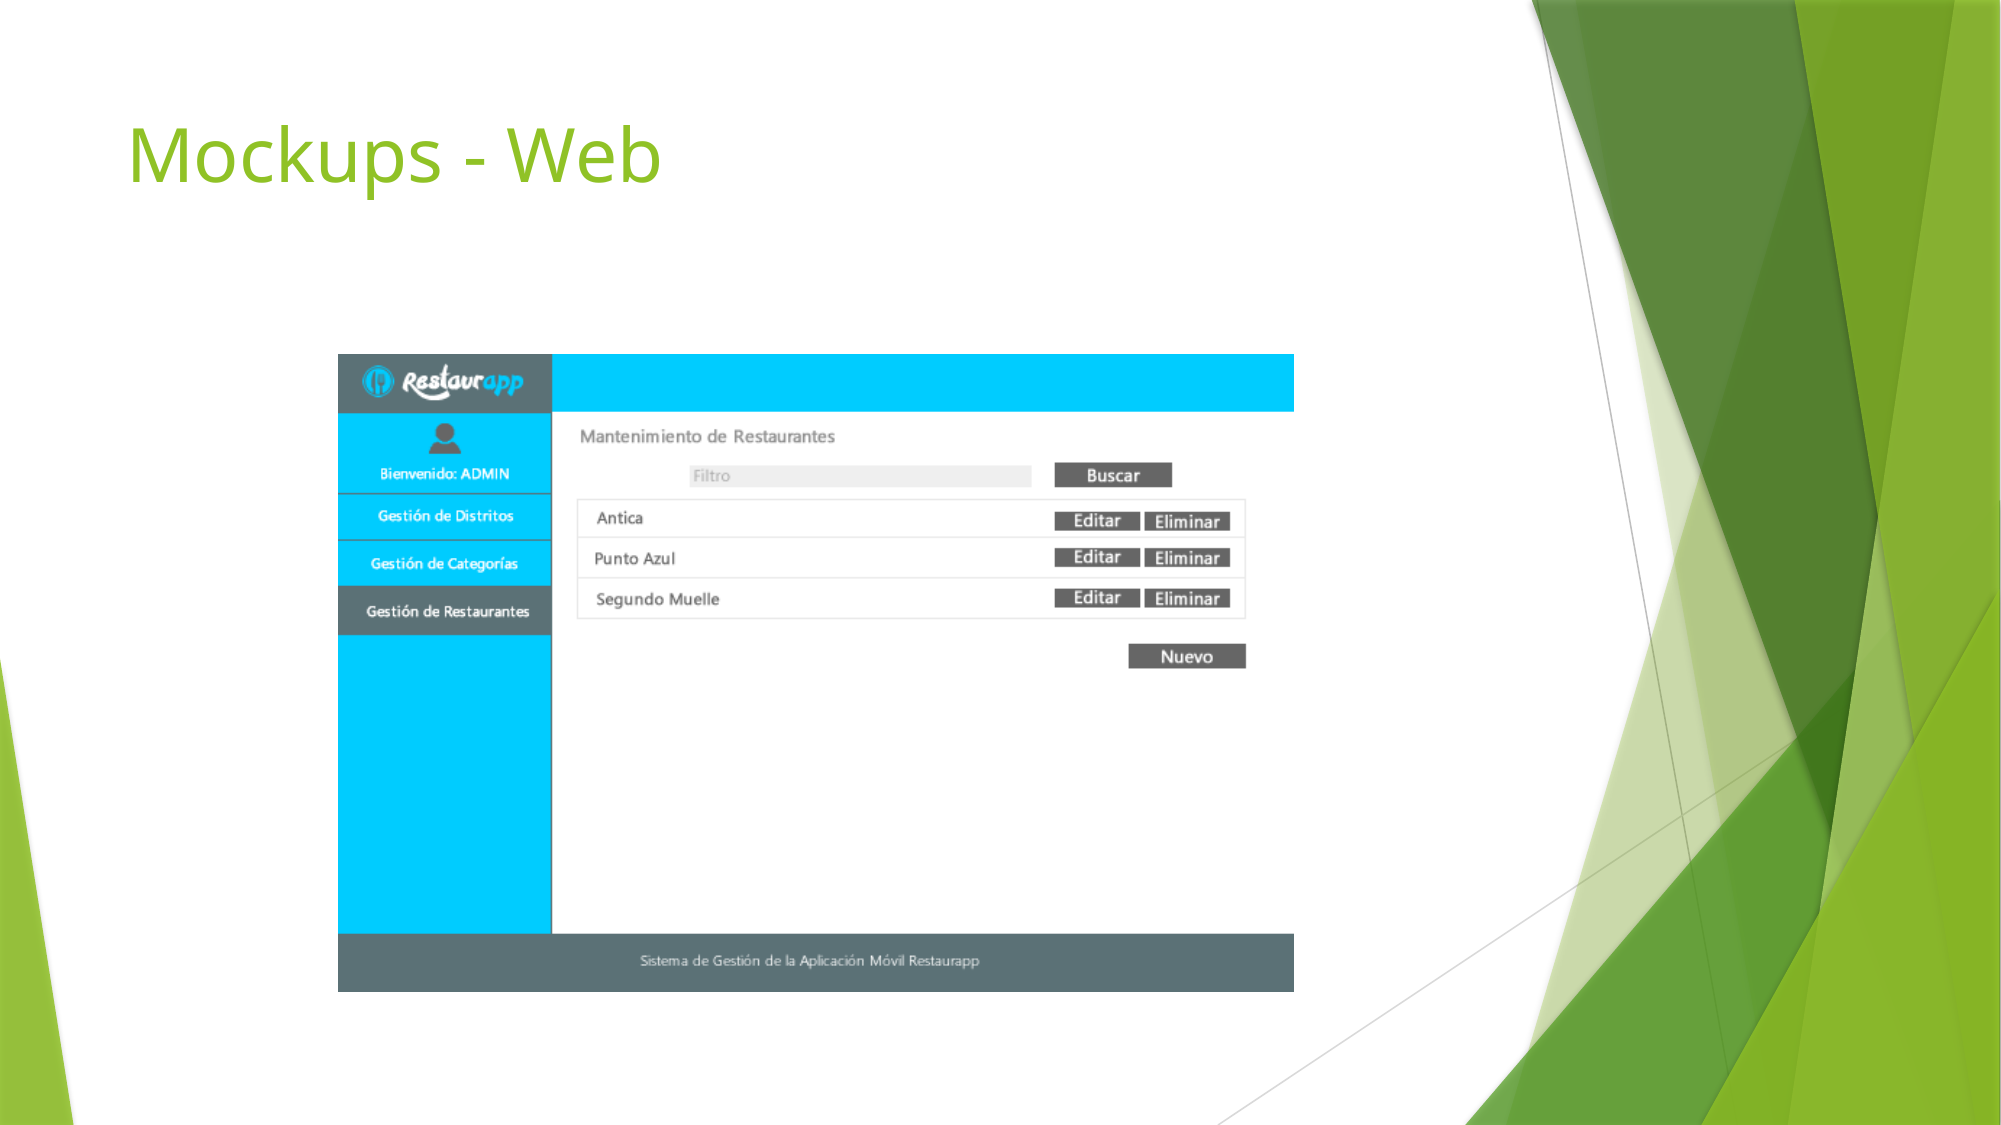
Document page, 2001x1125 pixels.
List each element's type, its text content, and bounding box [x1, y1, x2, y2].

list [338, 353, 1295, 992]
title Mockups - Web [111, 99, 1522, 317]
